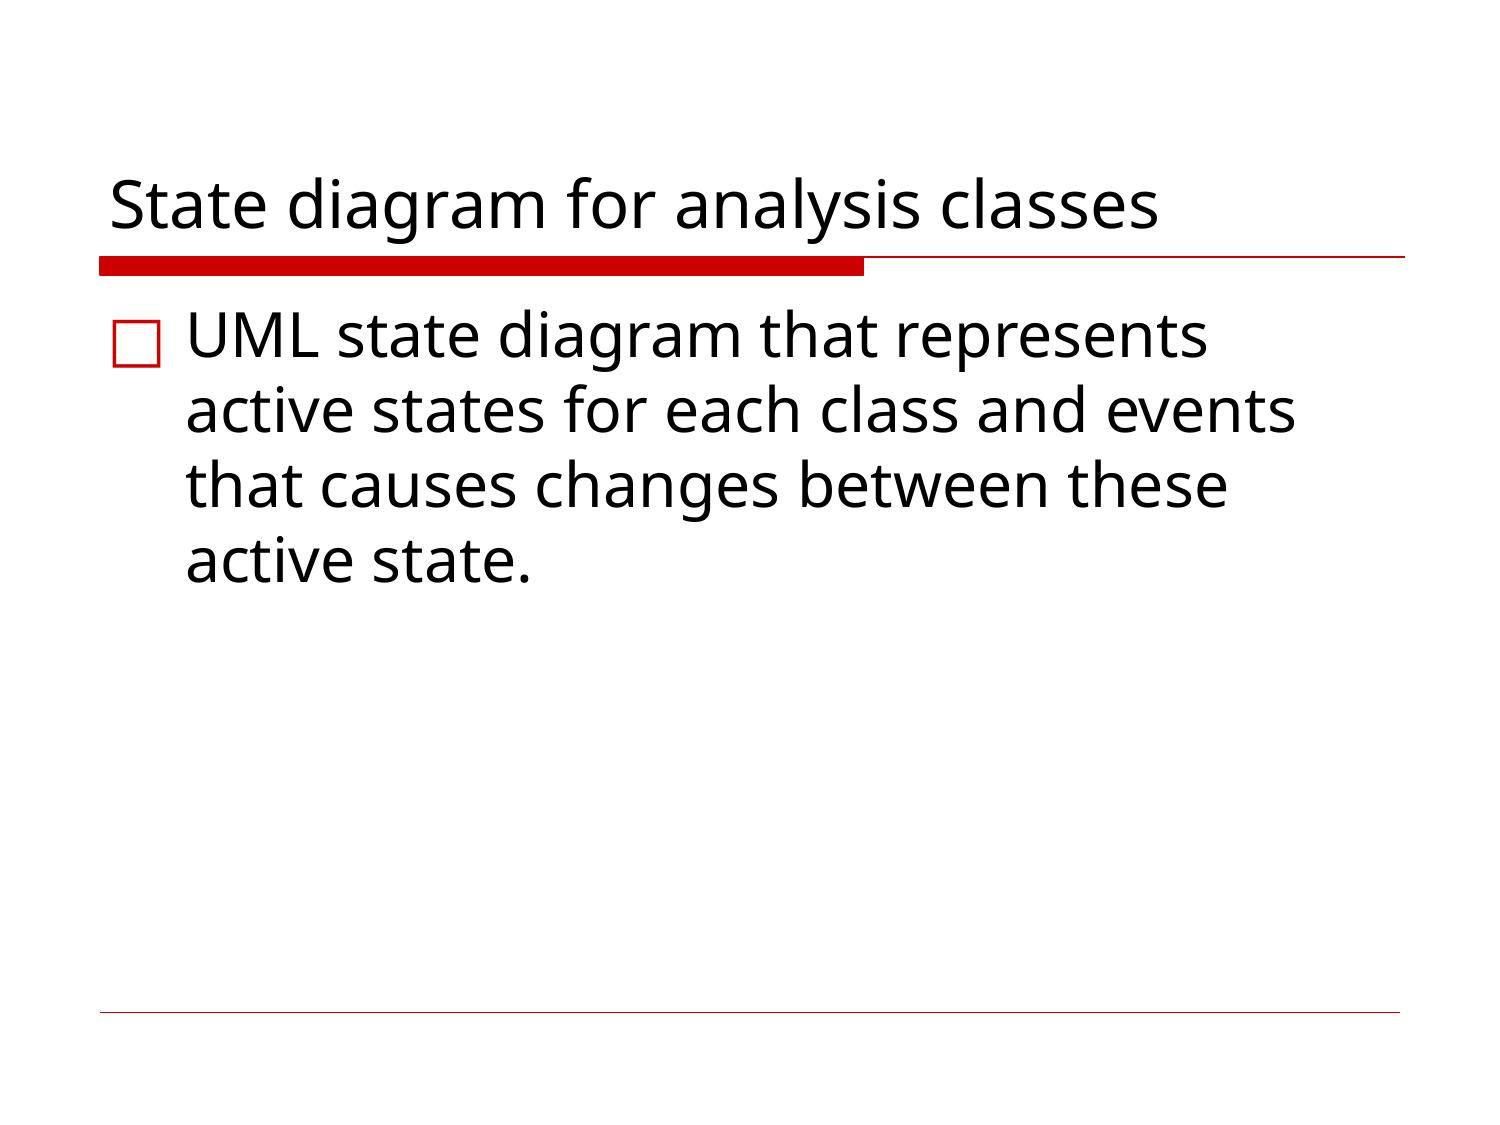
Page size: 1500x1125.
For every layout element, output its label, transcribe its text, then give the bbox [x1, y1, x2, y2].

list UML state diagram that represents active states for each class and events that causes changes between these active state. [92, 287, 1406, 988]
title State diagram for analysis classes [94, 50, 1407, 250]
